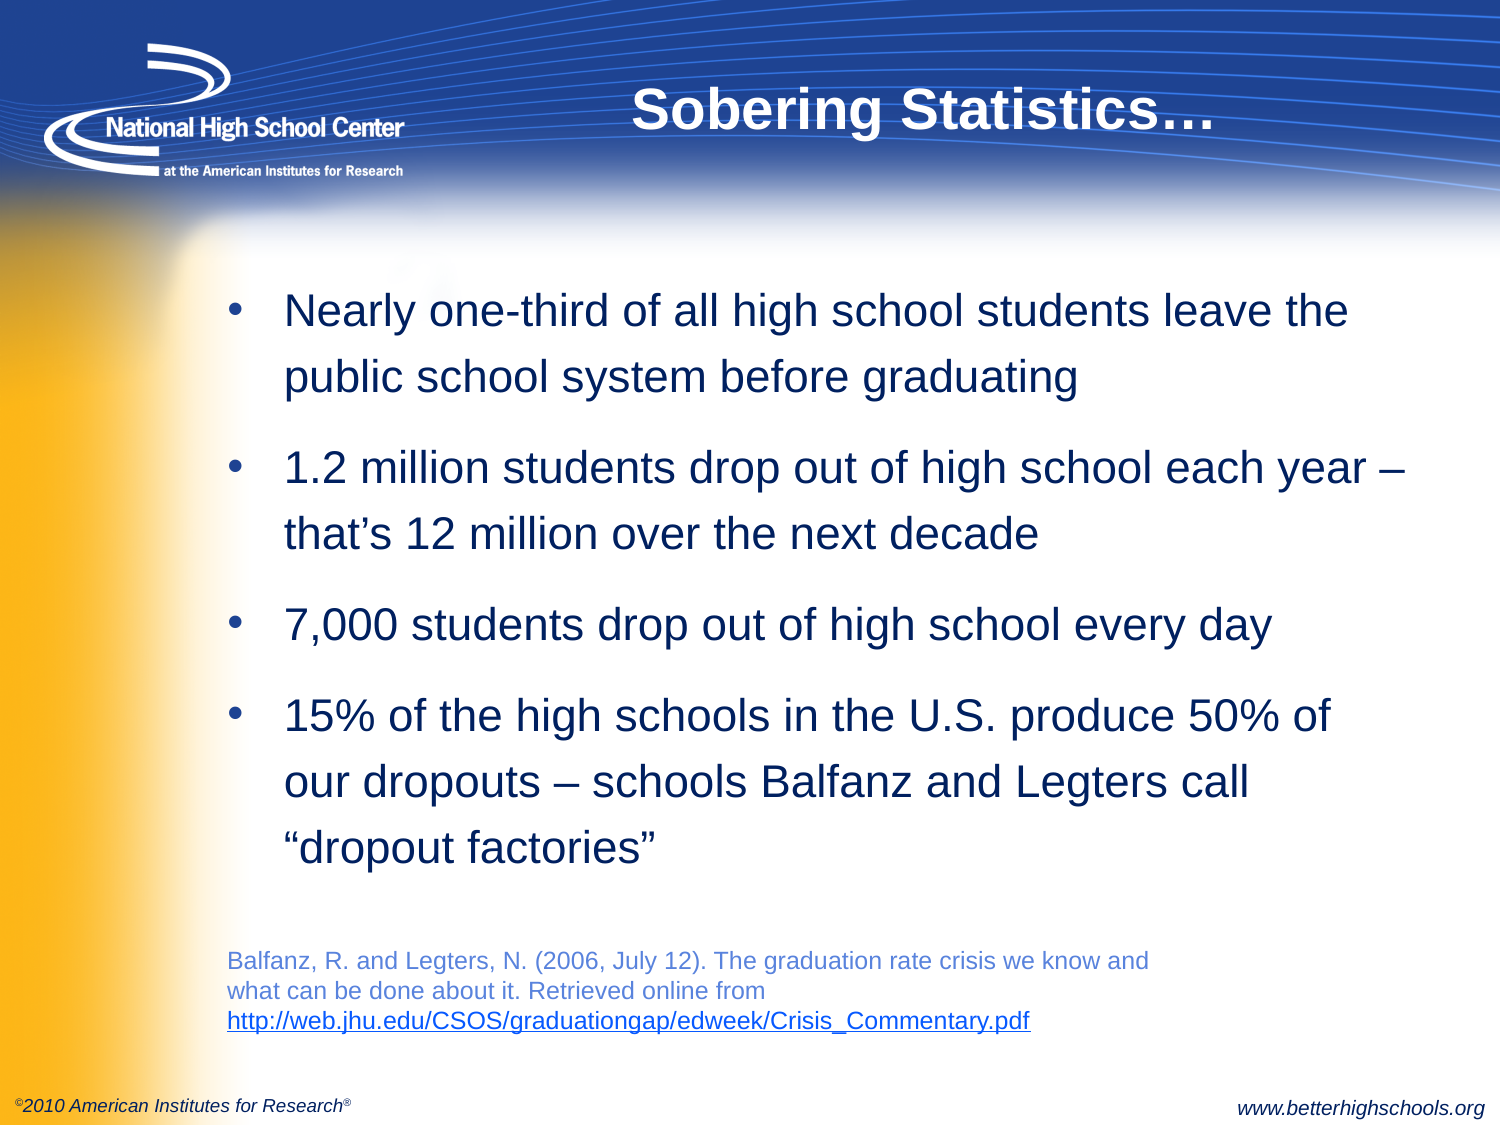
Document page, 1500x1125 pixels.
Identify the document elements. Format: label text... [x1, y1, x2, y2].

title Sobering Statistics… [425, 12, 1425, 200]
text_box Balfanz, R. and Legters, N. (2006, July 12). The graduation rate crisis we know and what can be done about it. Retrieved online from http://web.jhu.edu/CSOS/graduationgap/edweek/Crisis_Commentary.pdf [212, 937, 1188, 1043]
picture [0, 0, 1500, 1125]
footer www.betterhighschools.org [1050, 1077, 1500, 1125]
list Nearly one-third of all high school students leave the public school system before graduating 1.2 million students drop out of high school each year – that’s 12 million over the next decade 7,000 students drop out of high school every day 15% of the high schools in the U.S. produce 50% of our dropouts – schools Balfanz and Legters call “dropout factories” [212, 262, 1425, 900]
